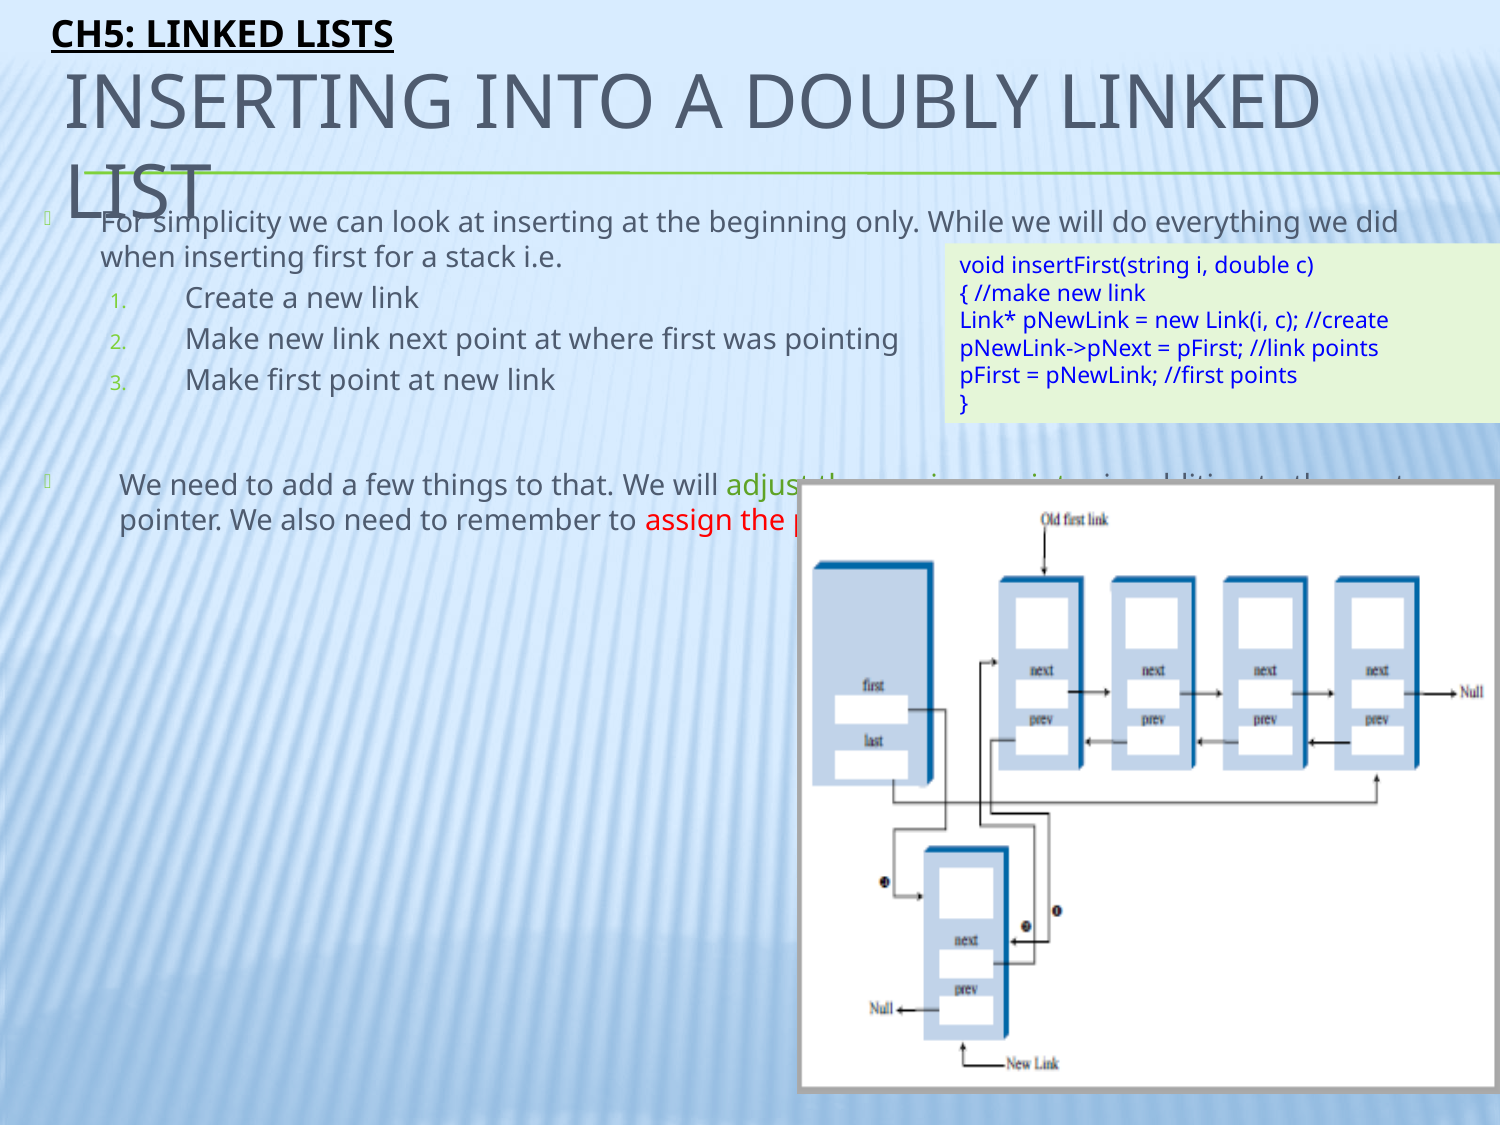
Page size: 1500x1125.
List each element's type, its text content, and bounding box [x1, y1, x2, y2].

picture [796, 479, 1500, 1095]
text_box void insertFirst(string i, double c) { //make new link Link* pNewLink = new Link(i, c); //create pNewLink->pNext = pFirst; //link points pFirst = pNewLink; //first points } [944, 243, 1500, 423]
list For simplicity we can look at inserting at the beginning only. While we will do everything we did when inserting first for a stack i.e. Create a new link Make new link next point at where first was pointing Make first point at new link We need to add a few things to that. We will adjust the previous pointer in addition to the next pointer. We also need to remember to assign the pLast pointer. [29, 196, 1455, 939]
title Inserting into a doubly linked list [50, 75, 1475, 213]
